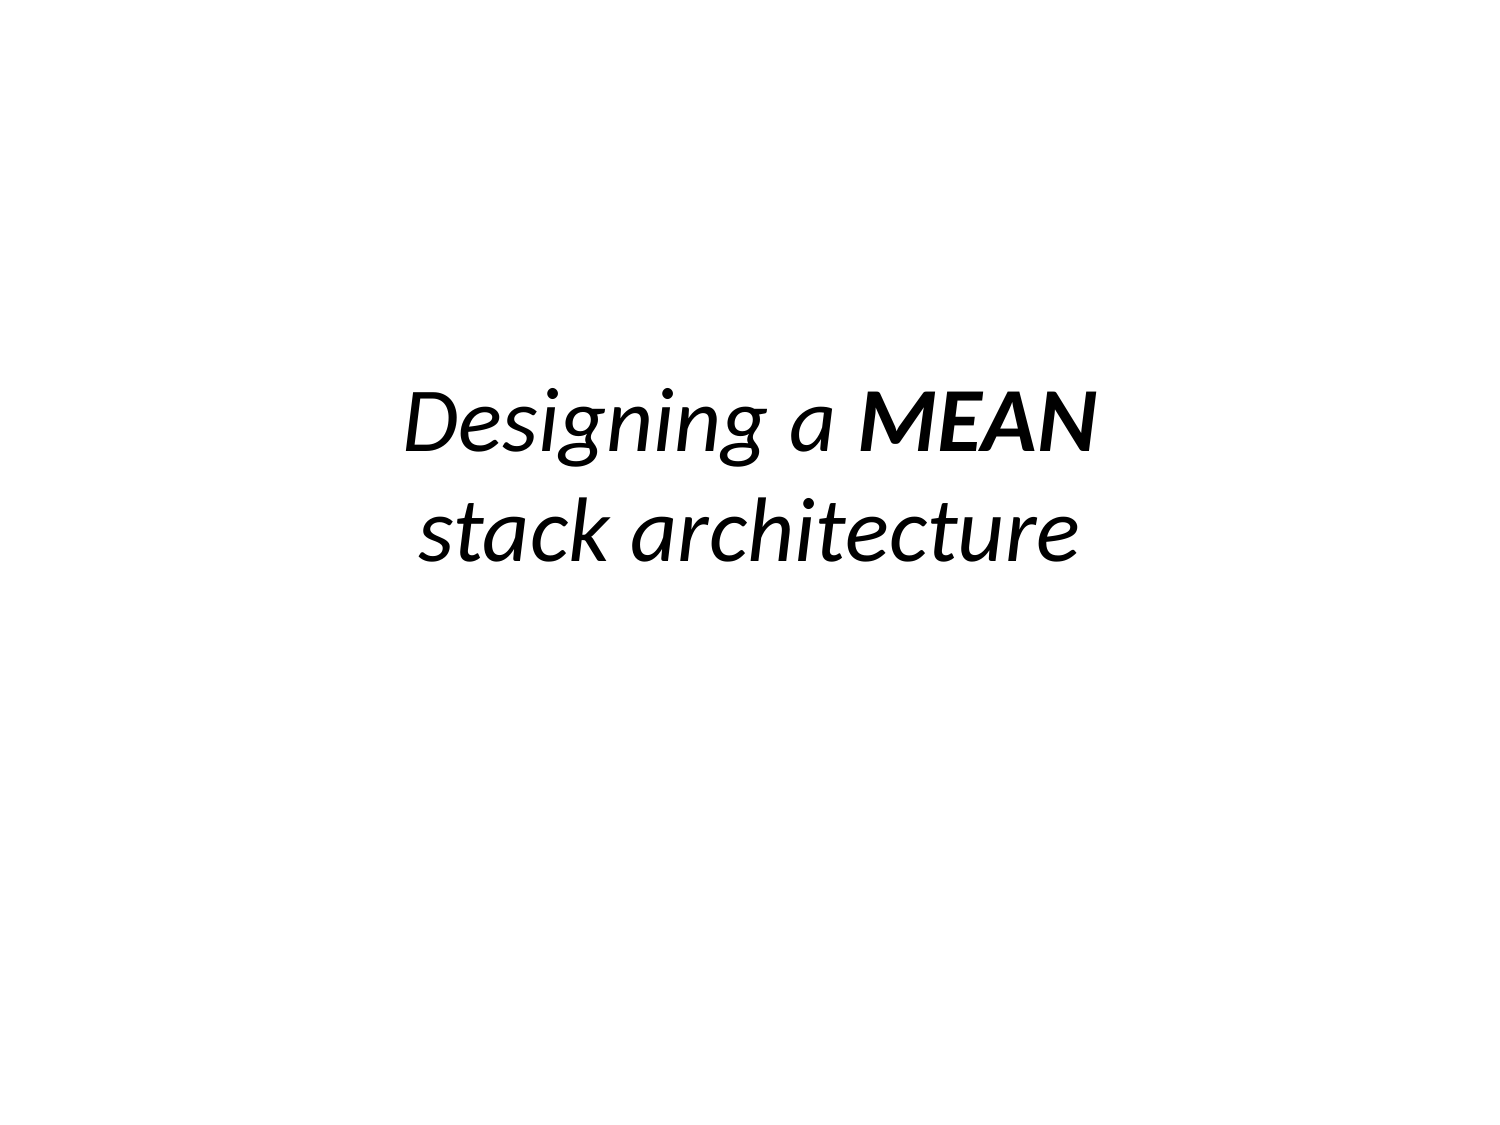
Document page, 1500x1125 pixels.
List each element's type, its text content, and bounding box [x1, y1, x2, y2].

title Designing a MEAN stack architecture [112, 349, 1388, 591]
